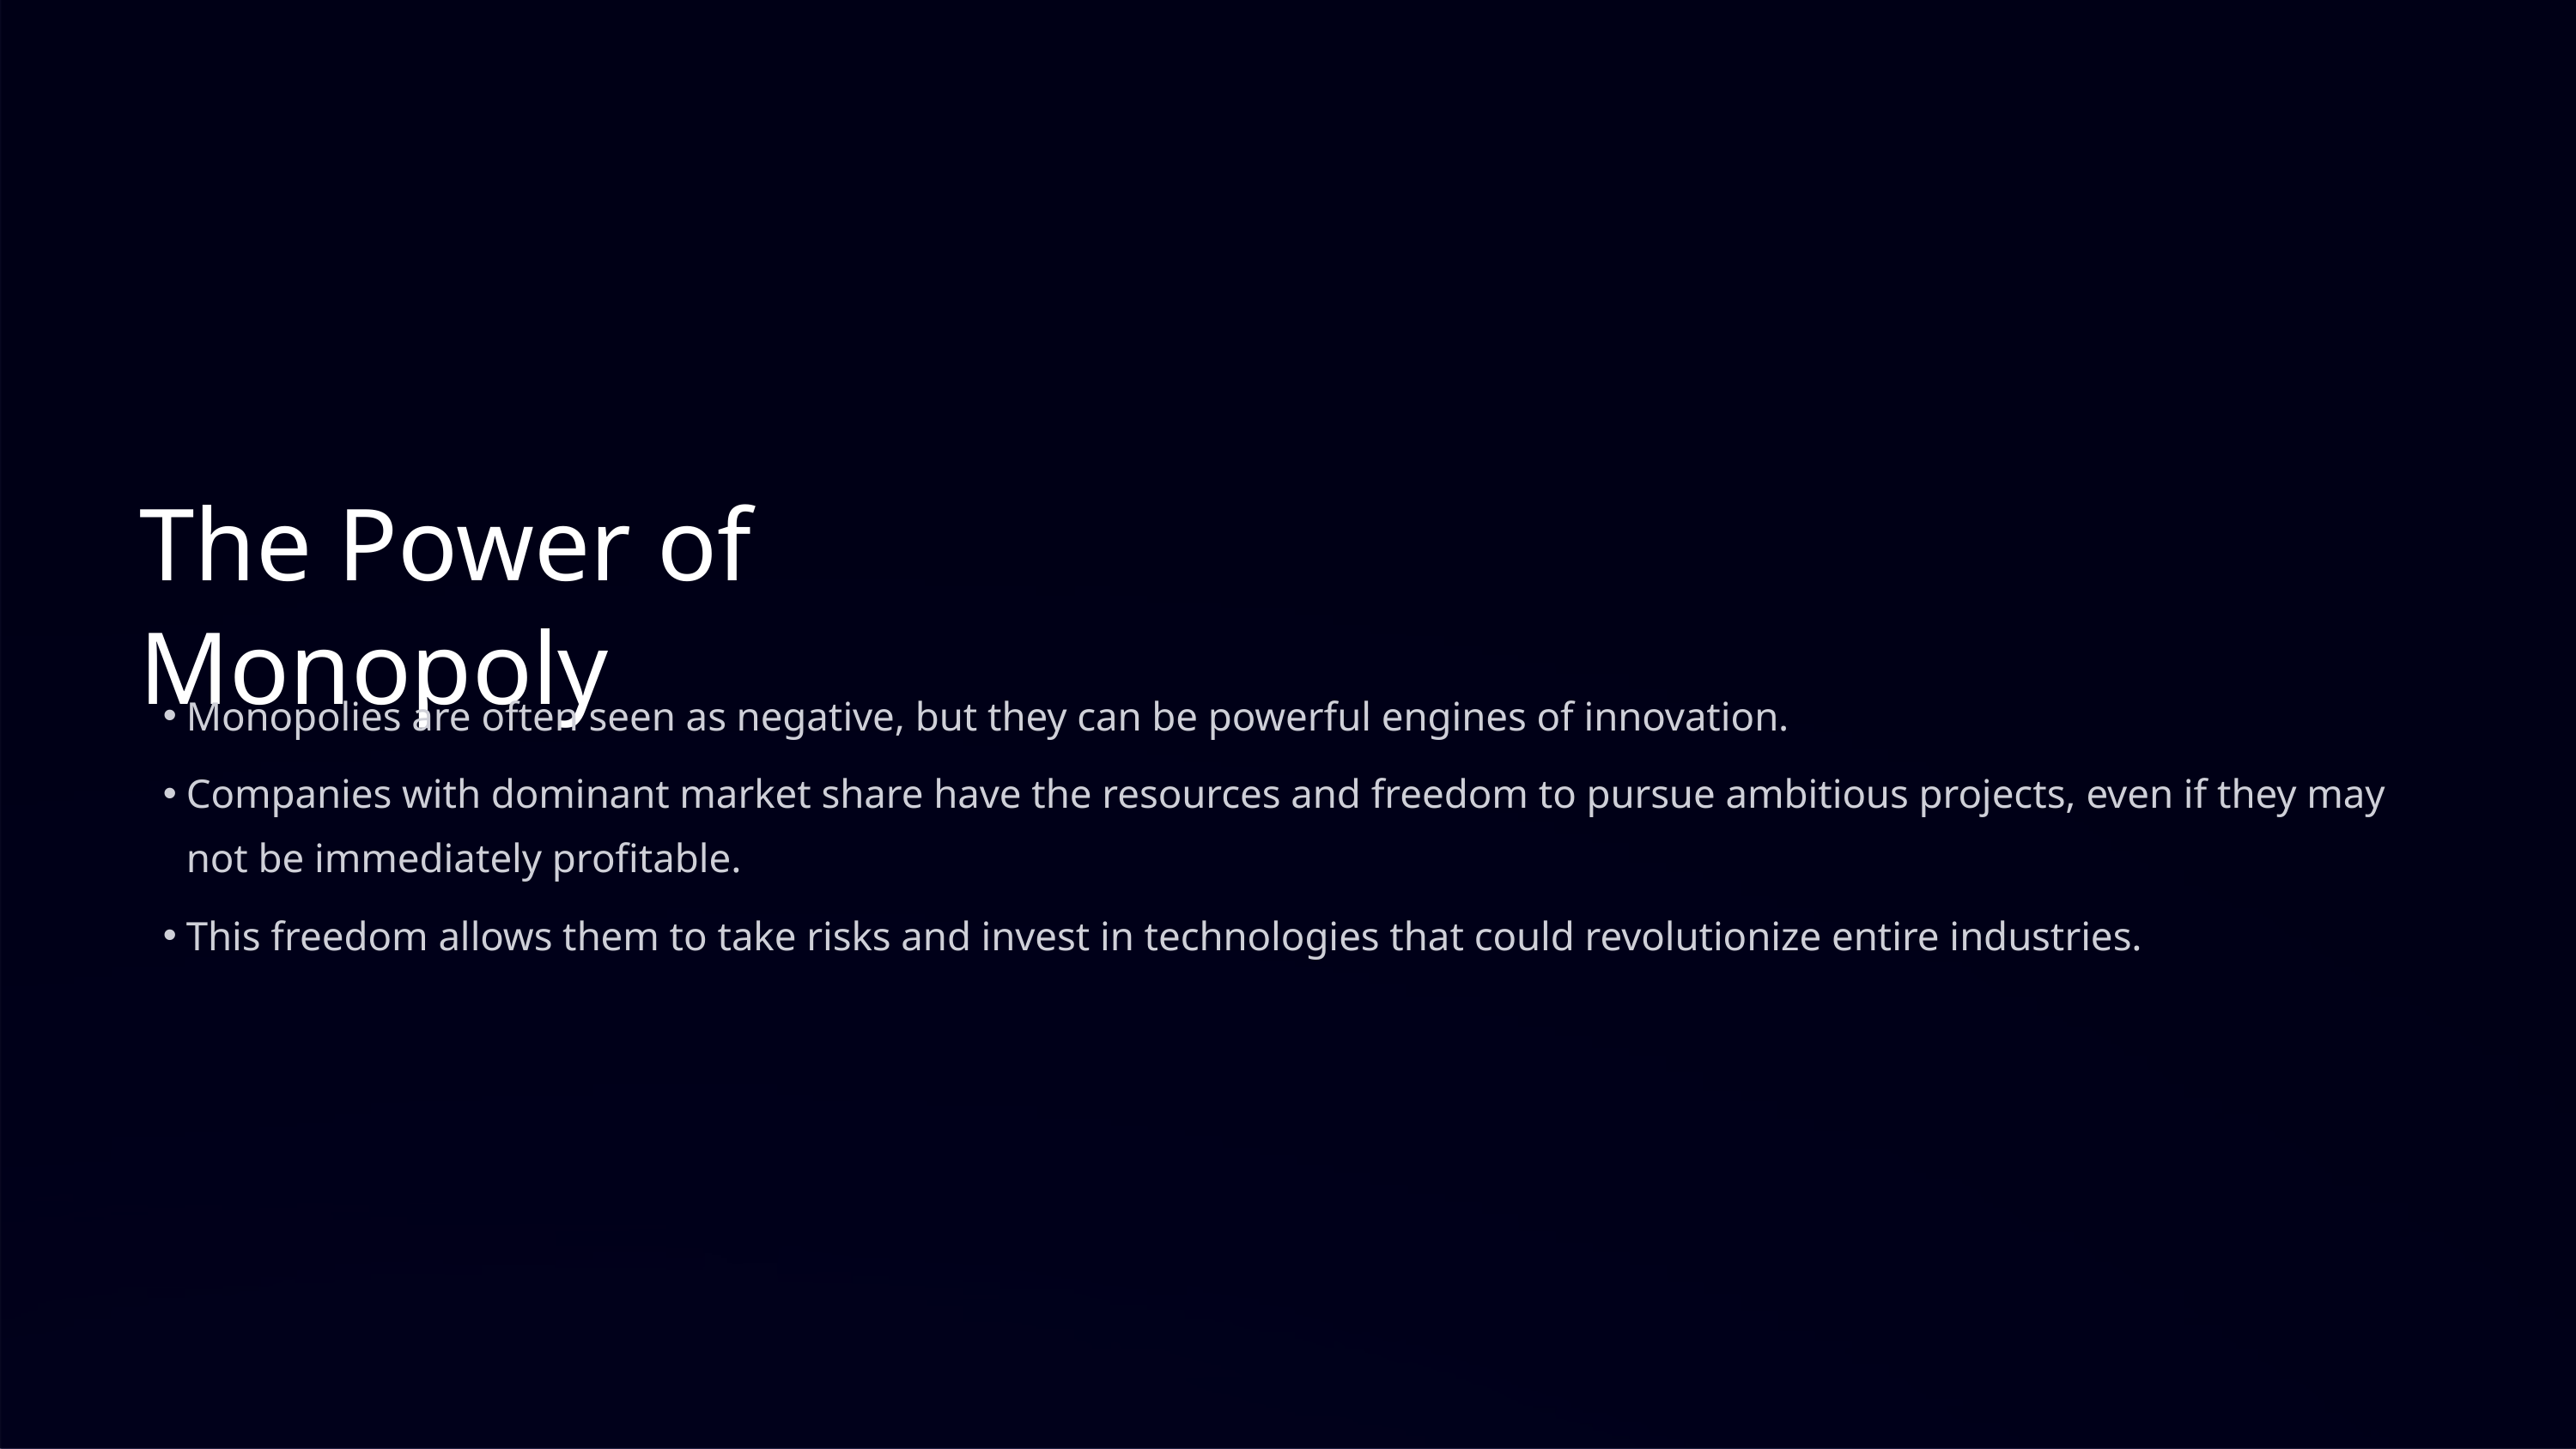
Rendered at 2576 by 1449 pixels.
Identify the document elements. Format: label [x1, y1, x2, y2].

text_box [139, 904, 2437, 969]
text_box [139, 762, 2437, 891]
text_box [0, 0, 2576, 1449]
text_box [139, 684, 2437, 749]
text_box [139, 480, 1202, 606]
